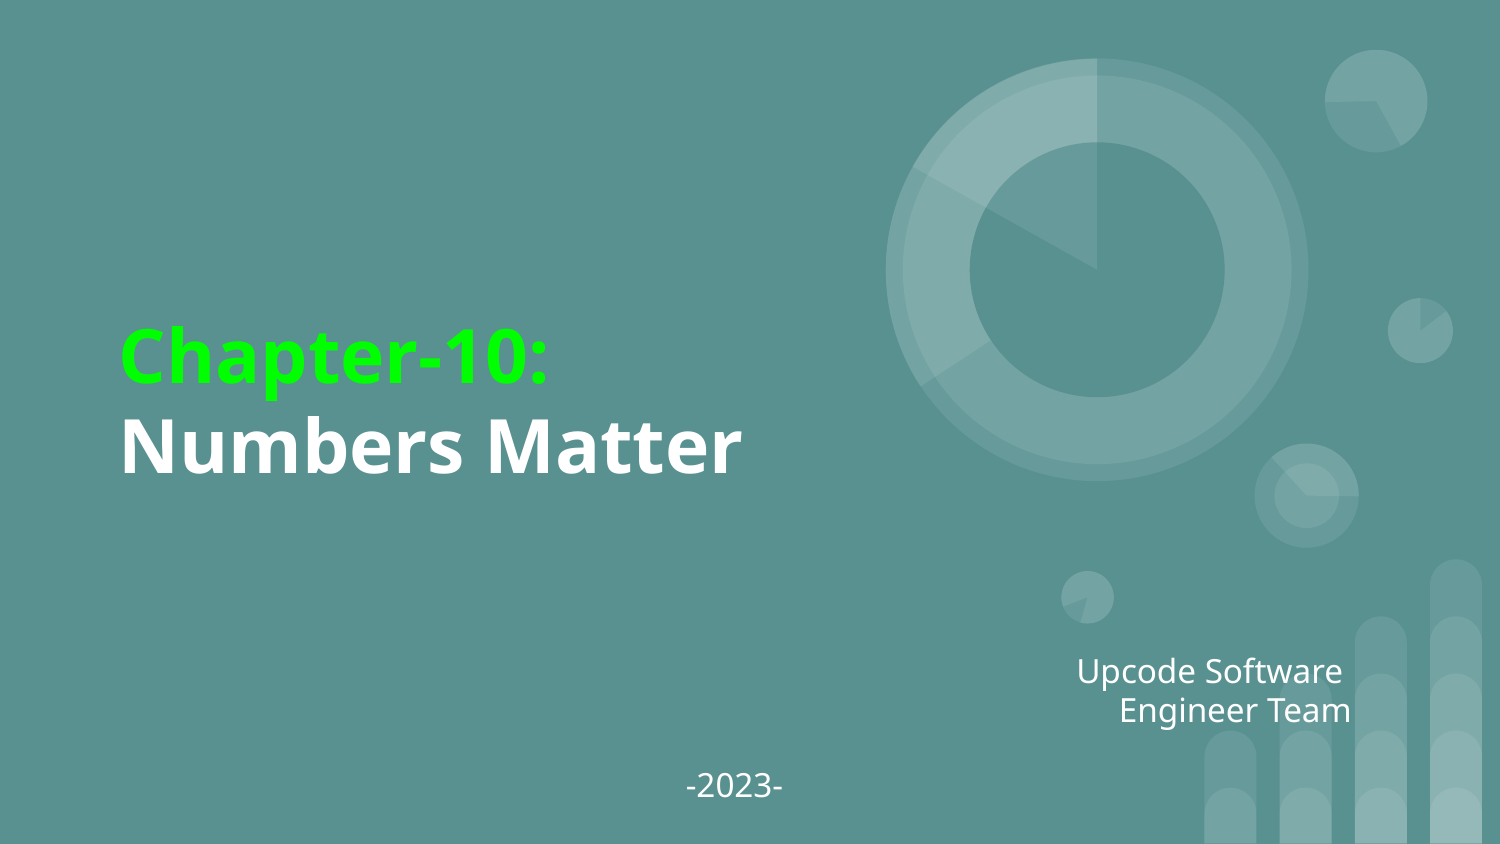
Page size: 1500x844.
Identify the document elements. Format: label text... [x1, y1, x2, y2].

text_box Chapter-10: Numbers Matter [103, 238, 1287, 559]
text_box -2023- [488, 748, 981, 819]
subtitle Upcode Software Engineer Team [738, 634, 1368, 749]
